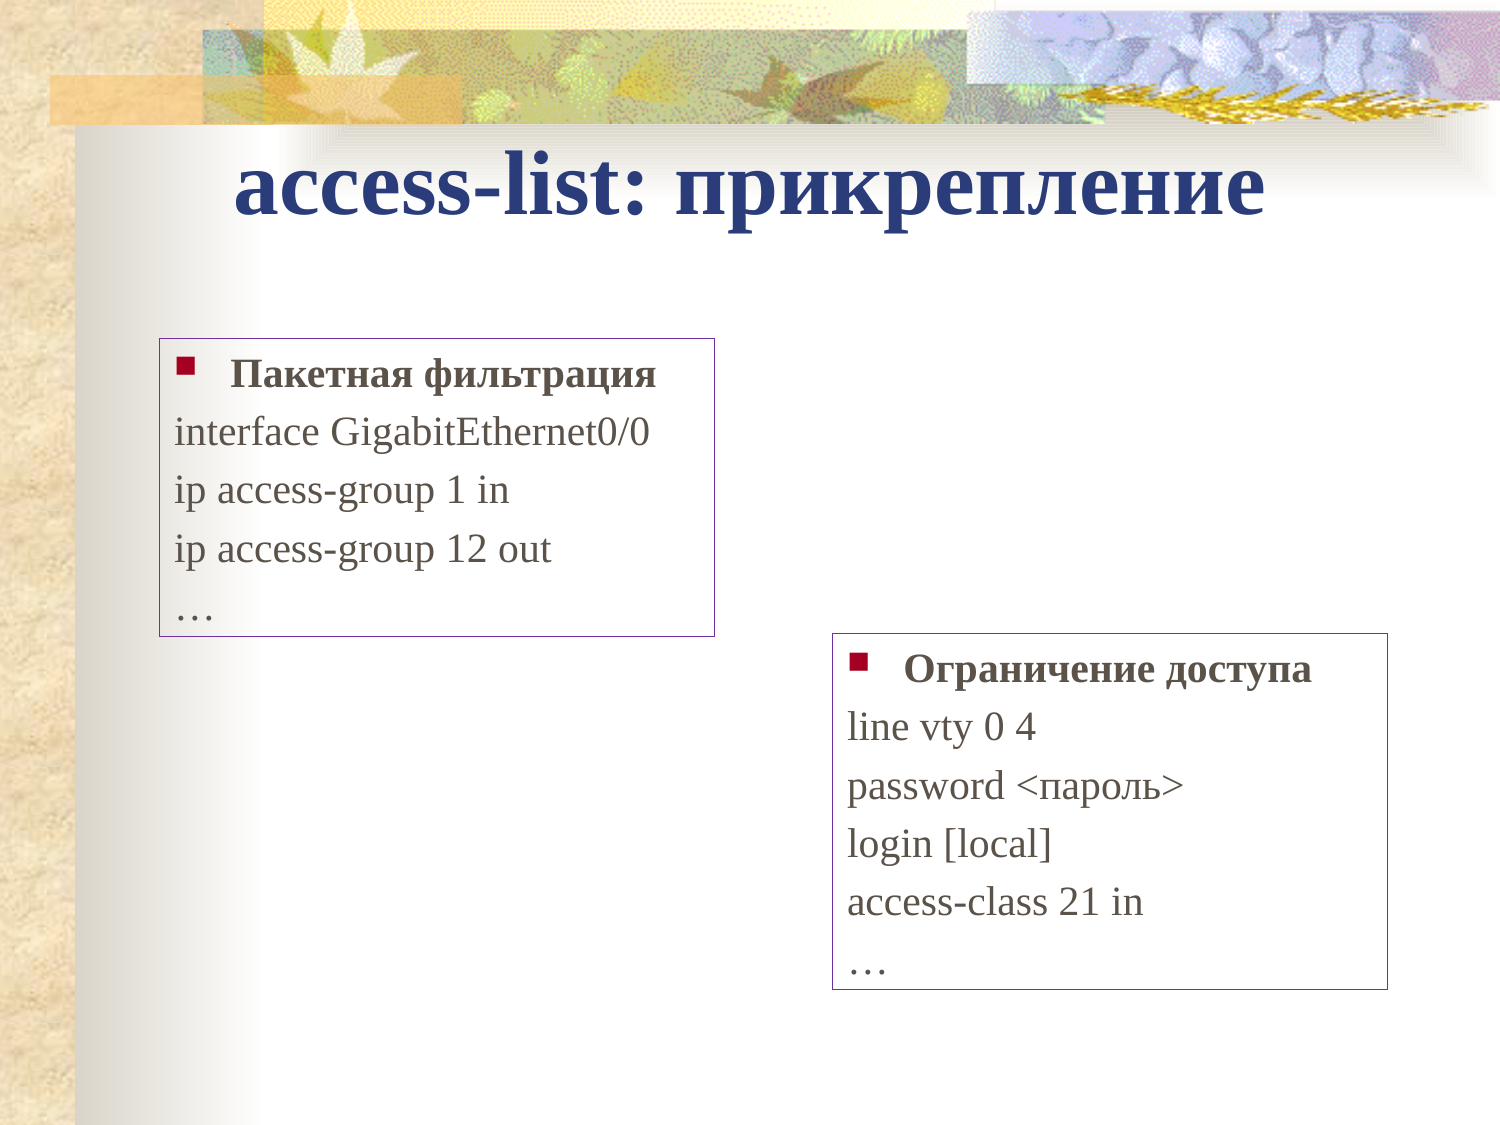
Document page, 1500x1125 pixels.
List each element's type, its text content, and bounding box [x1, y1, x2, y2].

text_box Ограничение доступа line vty 0 4 password <пароль> login [local] access-class 21 in … [832, 633, 1388, 990]
picture [0, 0, 1500, 1125]
text_box access-list: прикрепление [112, 115, 1388, 281]
text_box Пакетная фильтрация interface GigabitEthernet0/0 ip access-group 1 in ip access-group 12 out … [159, 338, 715, 637]
